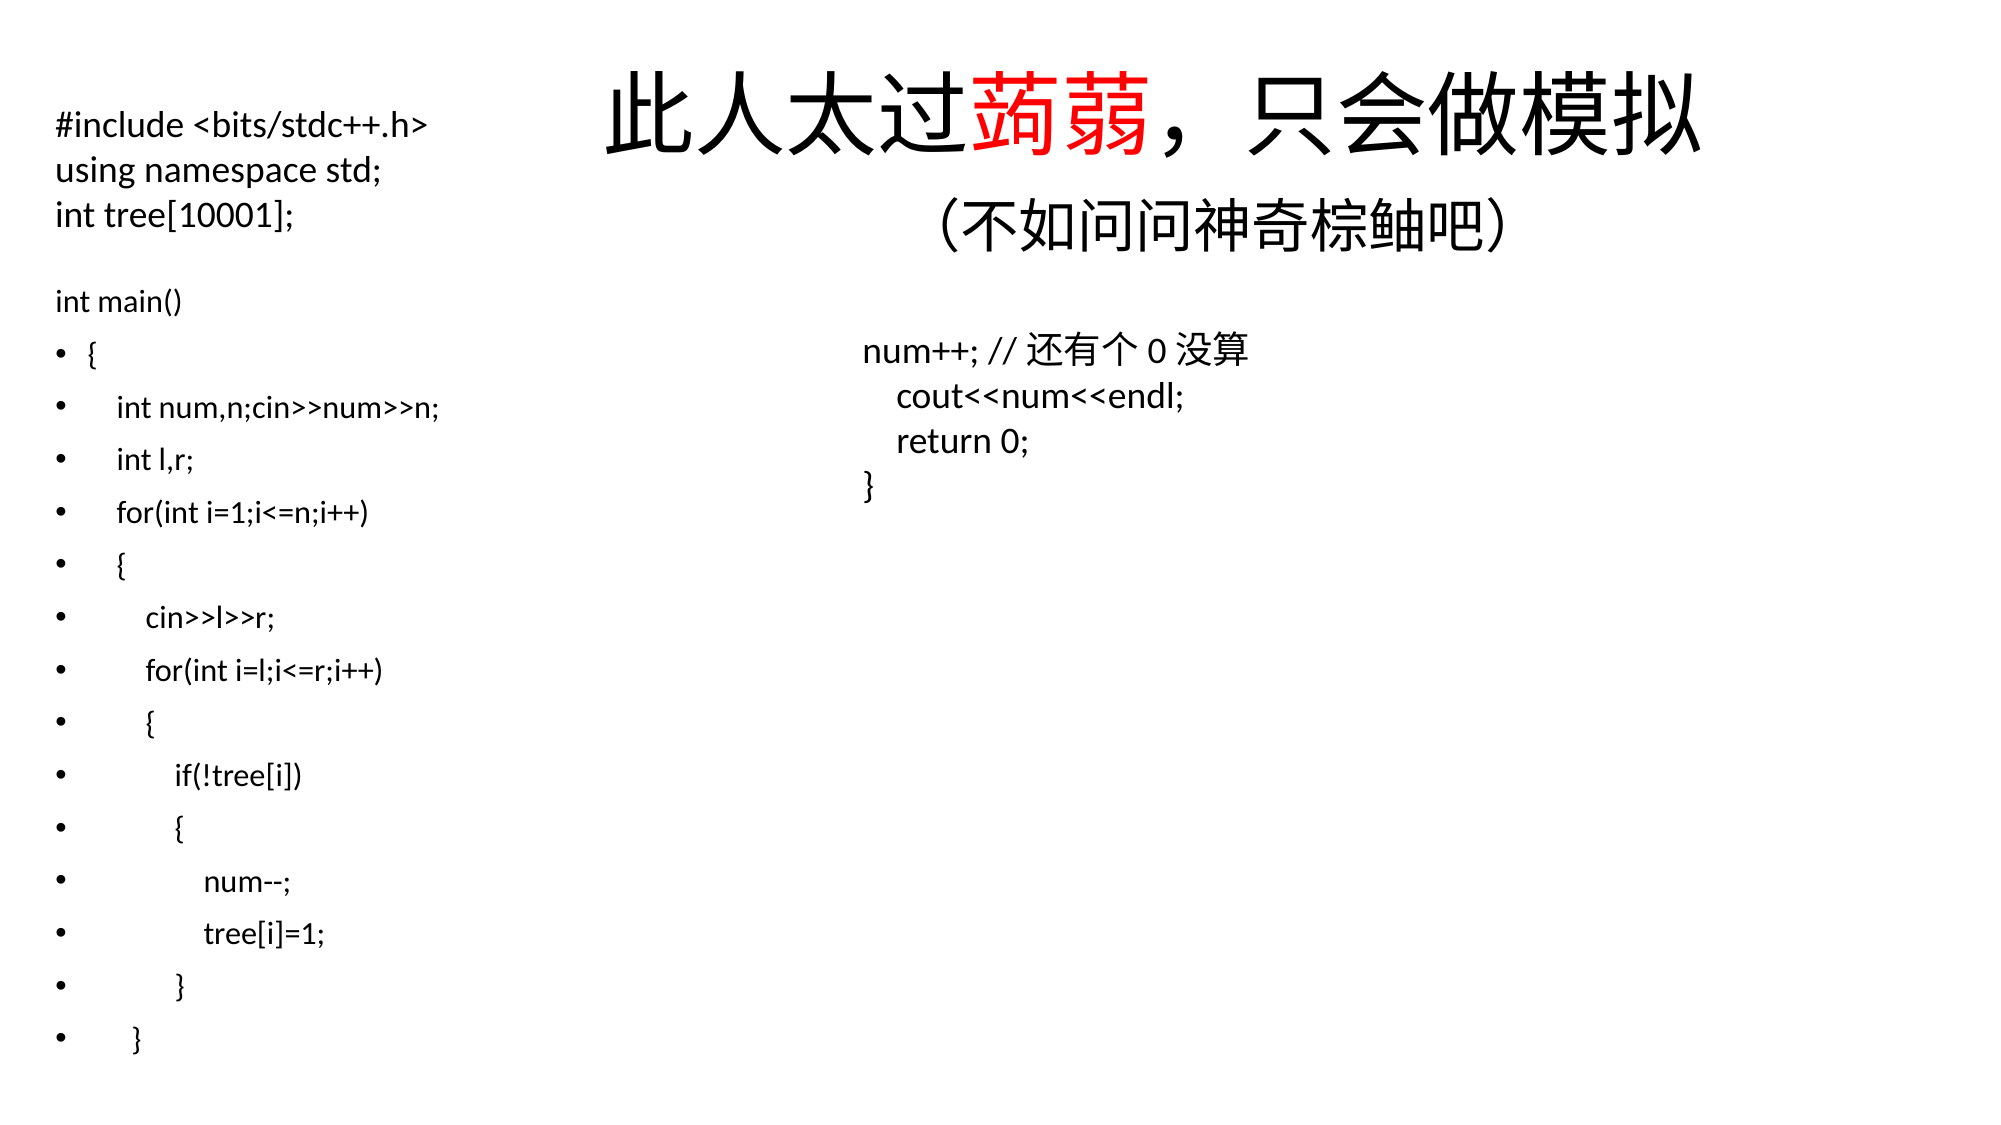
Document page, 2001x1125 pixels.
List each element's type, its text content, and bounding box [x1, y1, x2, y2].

list int main() { int num,n;cin>>num>>n; int l,r; for(int i=1;i<=n;i++) { cin>>l>>r; for(int i=l;i<=r;i++) { if(!tree[i]) { num--; tree[i]=1; } } [40, 277, 798, 1070]
text_box #include <bits/stdc++.h> using namespace std; int tree[10001]; [40, 92, 467, 243]
text_box num++; //还有个0没算 cout<<num<<endl; return 0; } [847, 319, 1354, 514]
title 此人太过蒟蒻，只会做模拟 （不如问问神奇棕鲉吧） [137, 59, 1863, 278]
